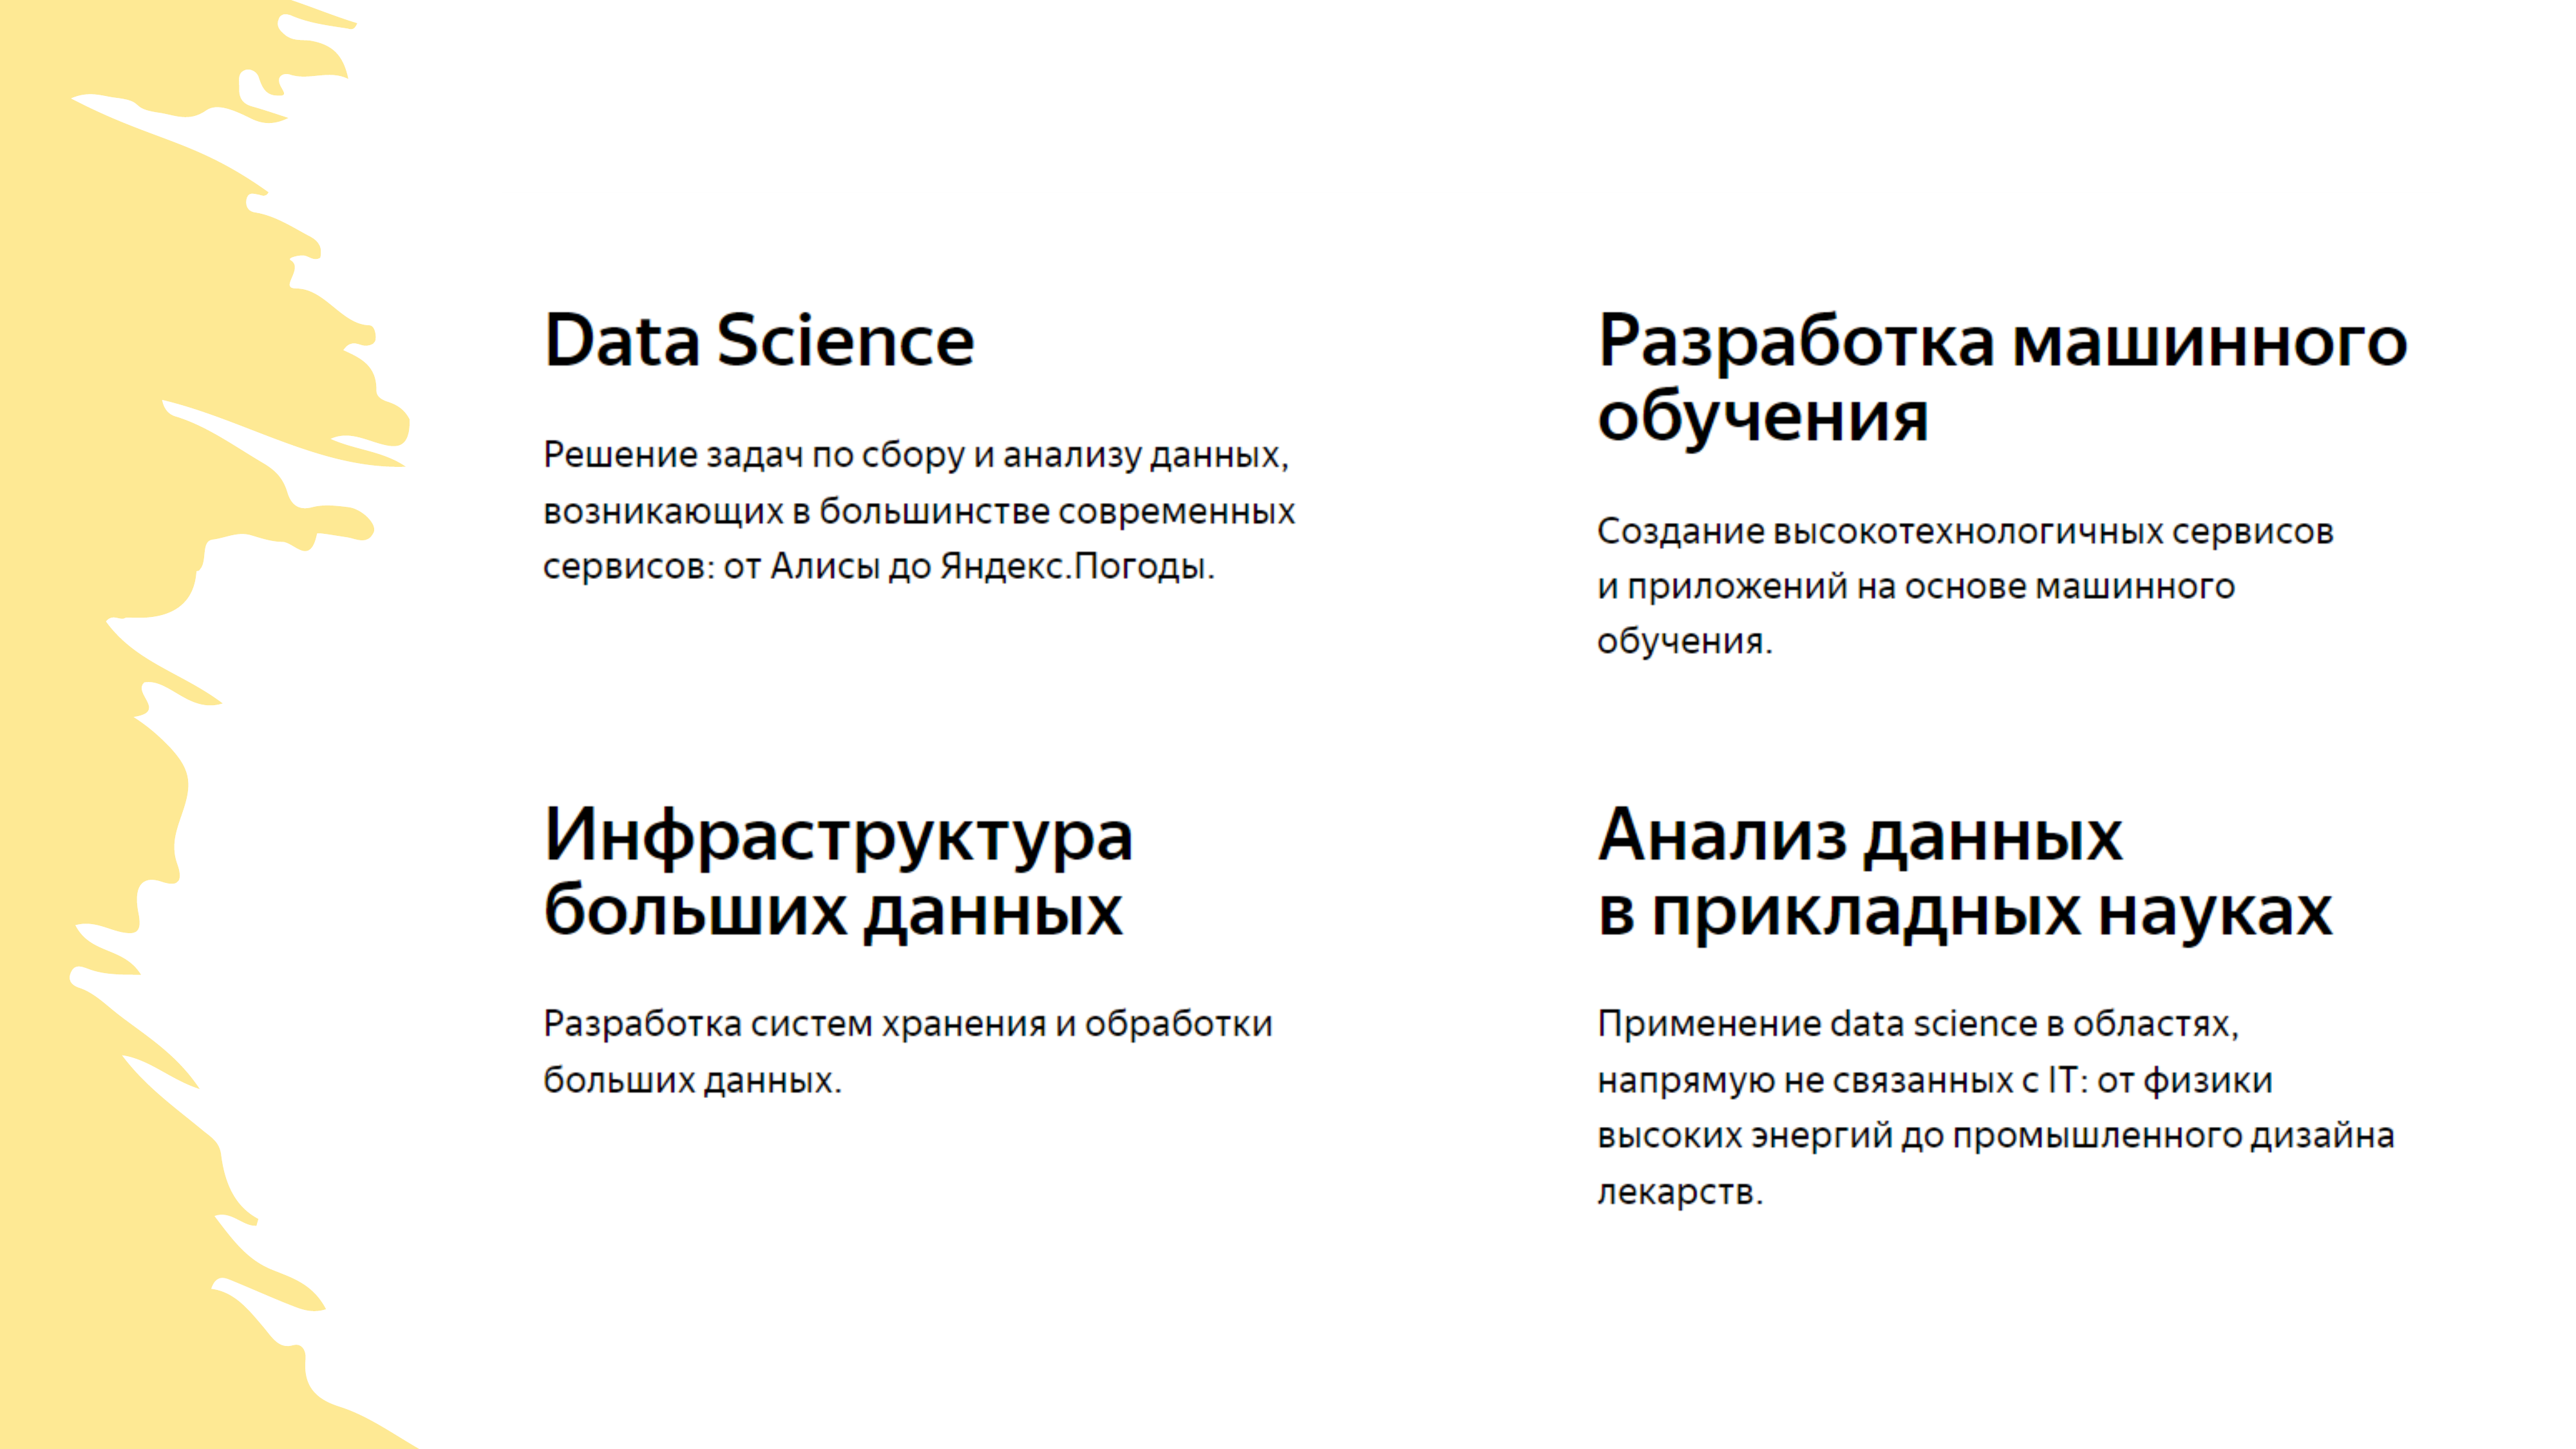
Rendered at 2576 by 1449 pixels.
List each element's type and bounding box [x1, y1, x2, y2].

picture [501, 191, 2440, 1258]
text_box [70, 0, 2576, 1449]
text_box [0, 0, 419, 1449]
